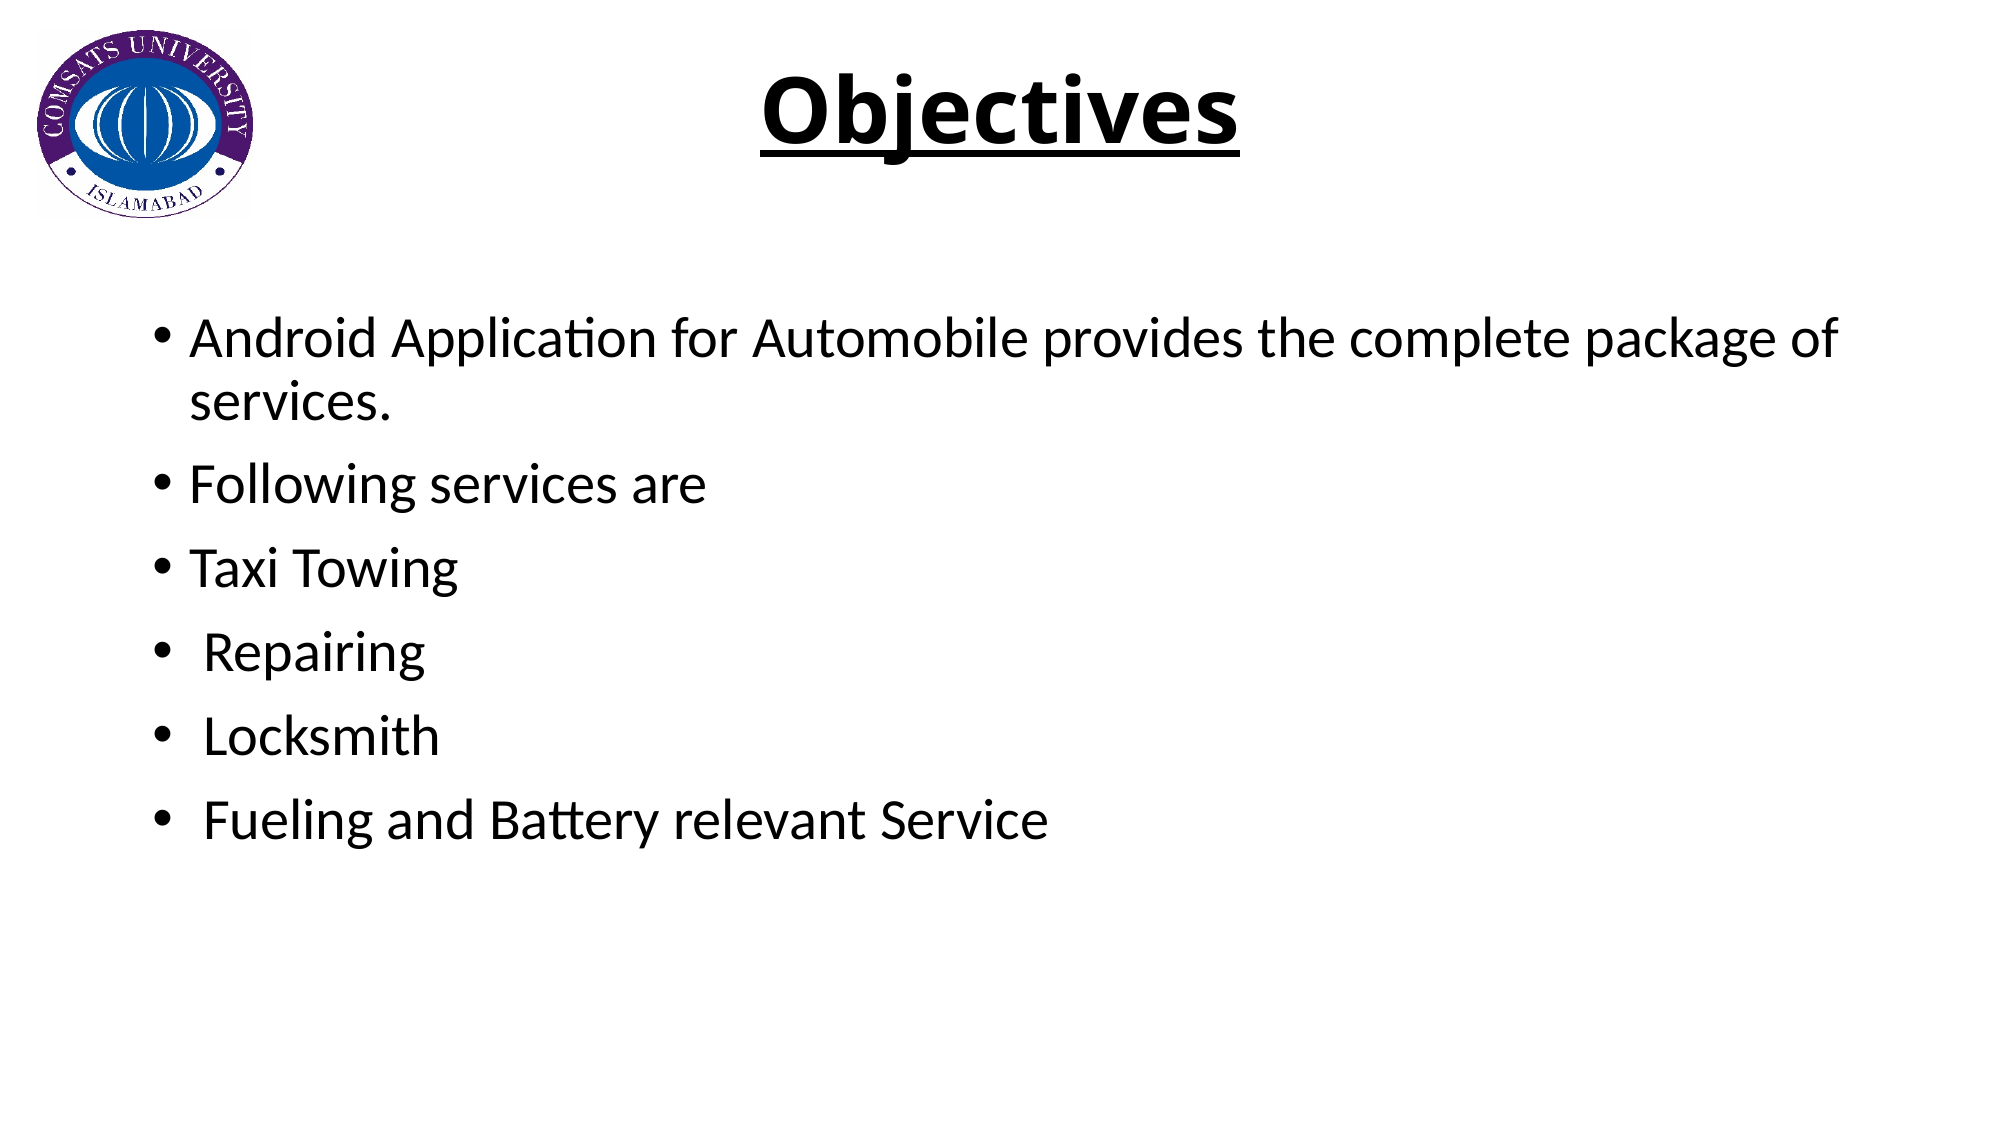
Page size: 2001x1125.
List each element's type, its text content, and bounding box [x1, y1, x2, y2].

list Android Application for Automobile provides the complete package of services. Following services are Taxi Towing Repairing Locksmith Fueling and Battery relevant Service [137, 299, 1863, 1014]
picture [37, 30, 253, 218]
title Objectives [137, 59, 1863, 278]
